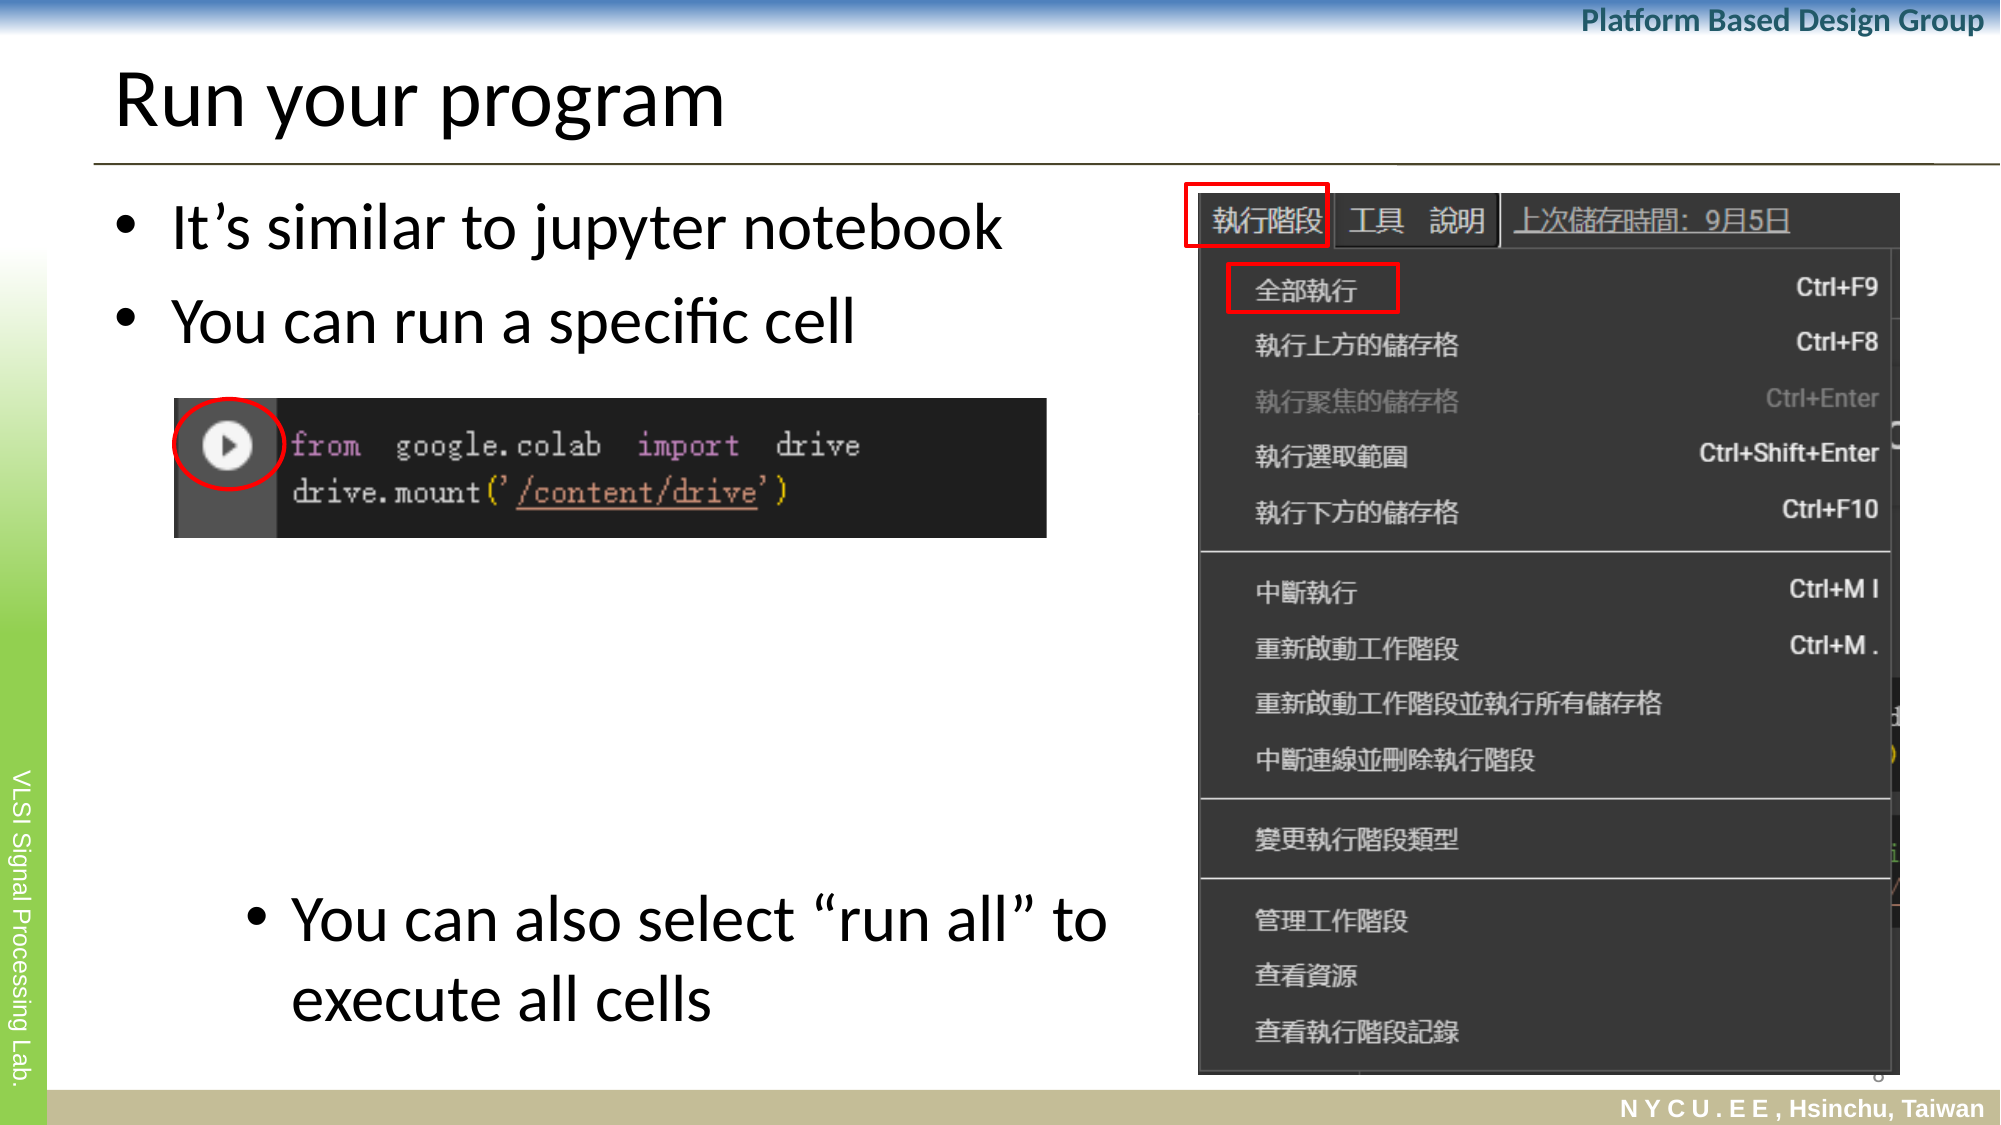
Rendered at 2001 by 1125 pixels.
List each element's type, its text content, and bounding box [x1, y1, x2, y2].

picture [173, 398, 1047, 538]
title Run your program [99, 44, 1901, 141]
text_box [1184, 182, 1330, 248]
picture [1198, 193, 1901, 1076]
text_box You can also select “run all” to execute all cells [230, 867, 1193, 1088]
slide_number 8 [1433, 1083, 1900, 1103]
list It’s similar to jupyter notebook You can run a specific cell [99, 175, 1901, 1006]
